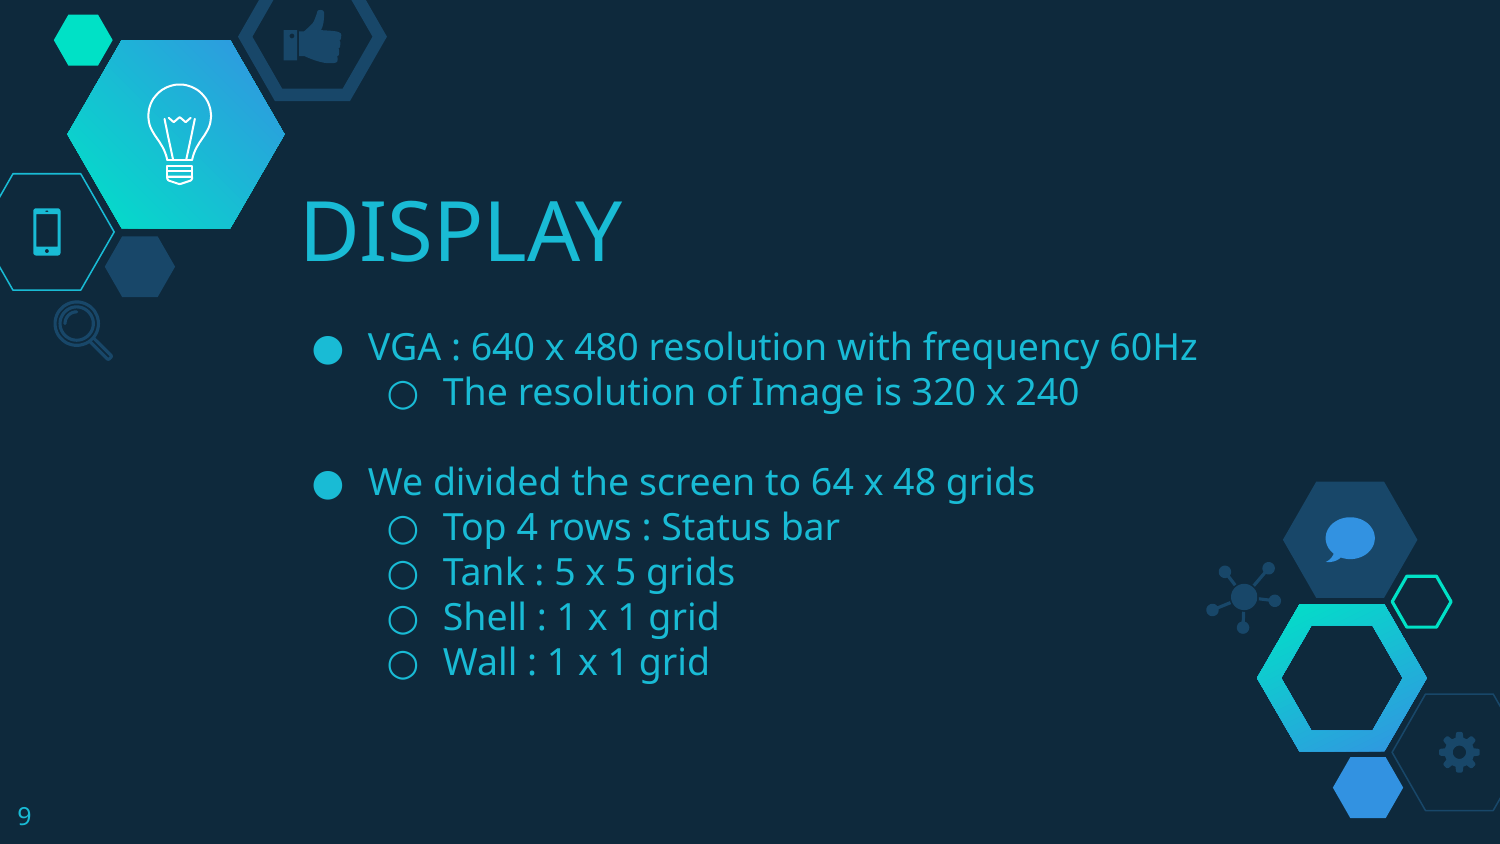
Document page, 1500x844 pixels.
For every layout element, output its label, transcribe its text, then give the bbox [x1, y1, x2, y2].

text_box VGA : 640 x 480 resolution with frequency 60Hz The resolution of Image is 320 x 240 We divided the screen to 64 x 48 grids Top 4 rows : Status bar Tank : 5 x 5 grids Shell : 1 x 1 grid Wall : 1 x 1 grid [277, 308, 1260, 769]
slide_number ‹#› [2, 785, 93, 844]
title DISPLAY [284, 187, 1096, 294]
